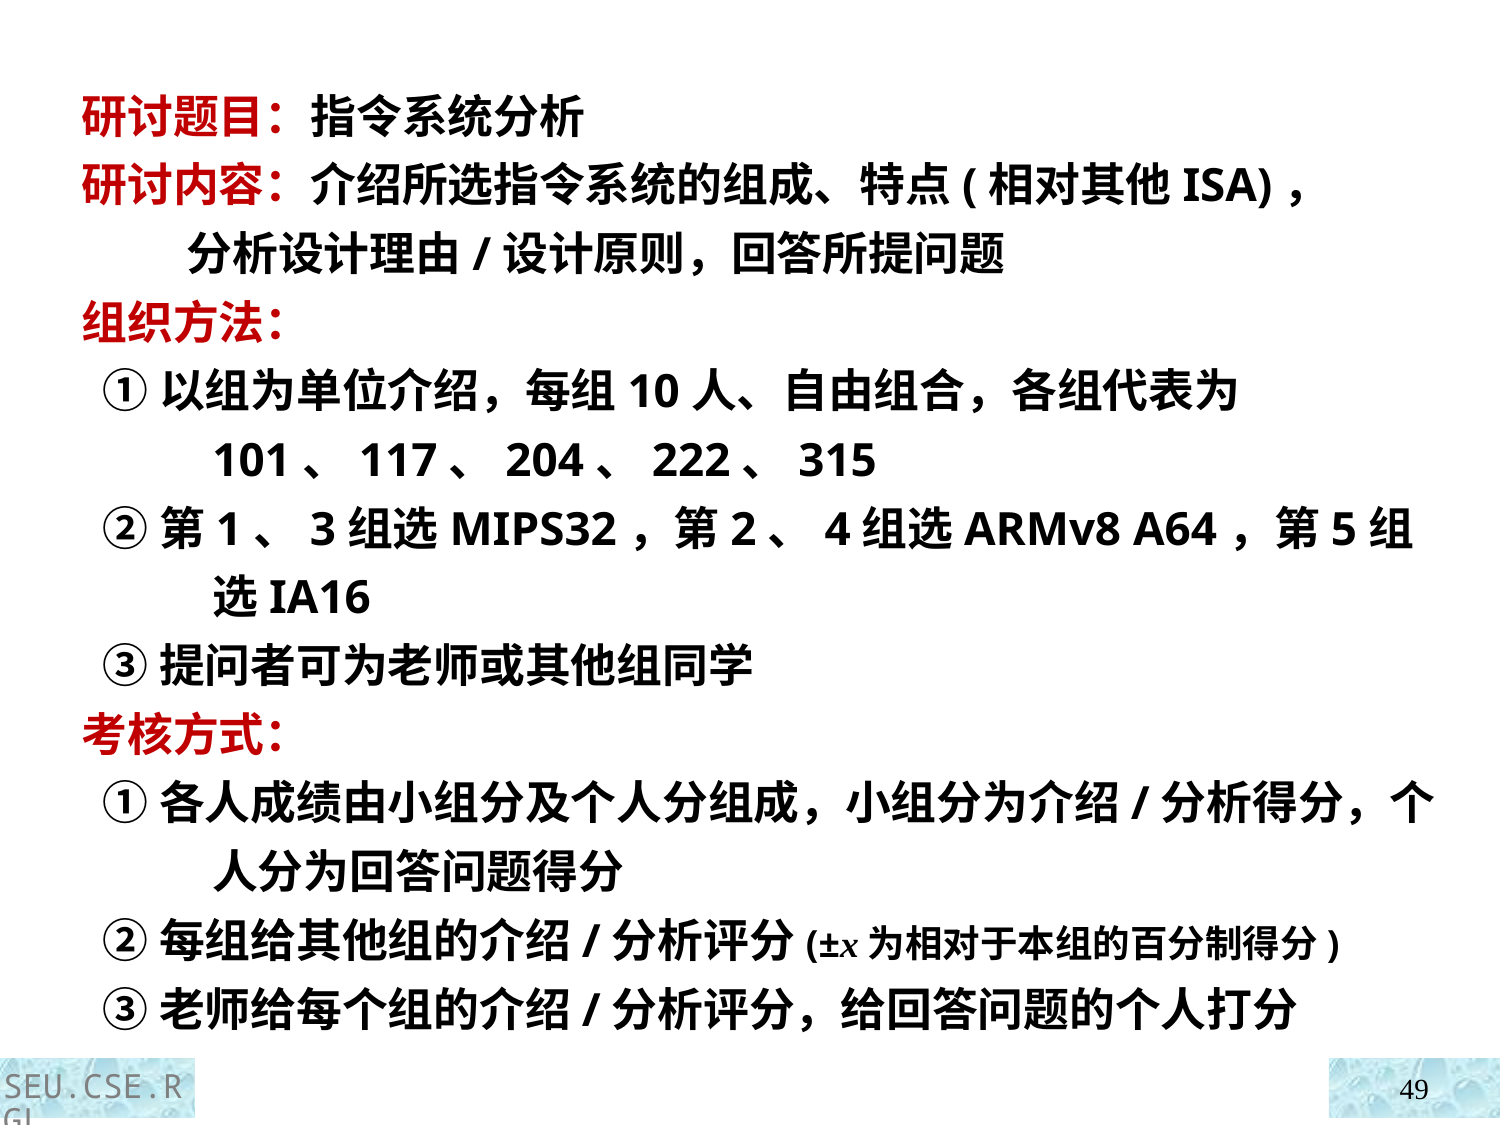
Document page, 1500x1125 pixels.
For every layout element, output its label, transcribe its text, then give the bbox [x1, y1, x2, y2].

slide_number 49 [1328, 1058, 1500, 1118]
footer SEU.CSE.RGL [0, 1058, 196, 1118]
text_box 研讨题目：指令系统分析 研讨内容：介绍所选指令系统的组成、特点(相对其他ISA)， 分析设计理由/设计原则，回答所提问题 组织方法： ①以组为单位介绍，每组10人、自由组合，各组代表为101、117、204、222、315 ②第1、3组选MIPS32，第2、4组选ARMv8 A64，第5组选IA16 ③提问者可为老师或其他组同学 考核方式： ①各人成绩由小组分及个人分组成，小组分为介绍/分析得分，个人分为回答问题得分 ②每组给其他组的介绍/分析评分(±x为相对于本组的百分制得分) ③老师给每个组的介绍/分析评分，给回答问题的个人打分 [35, 66, 1461, 1043]
